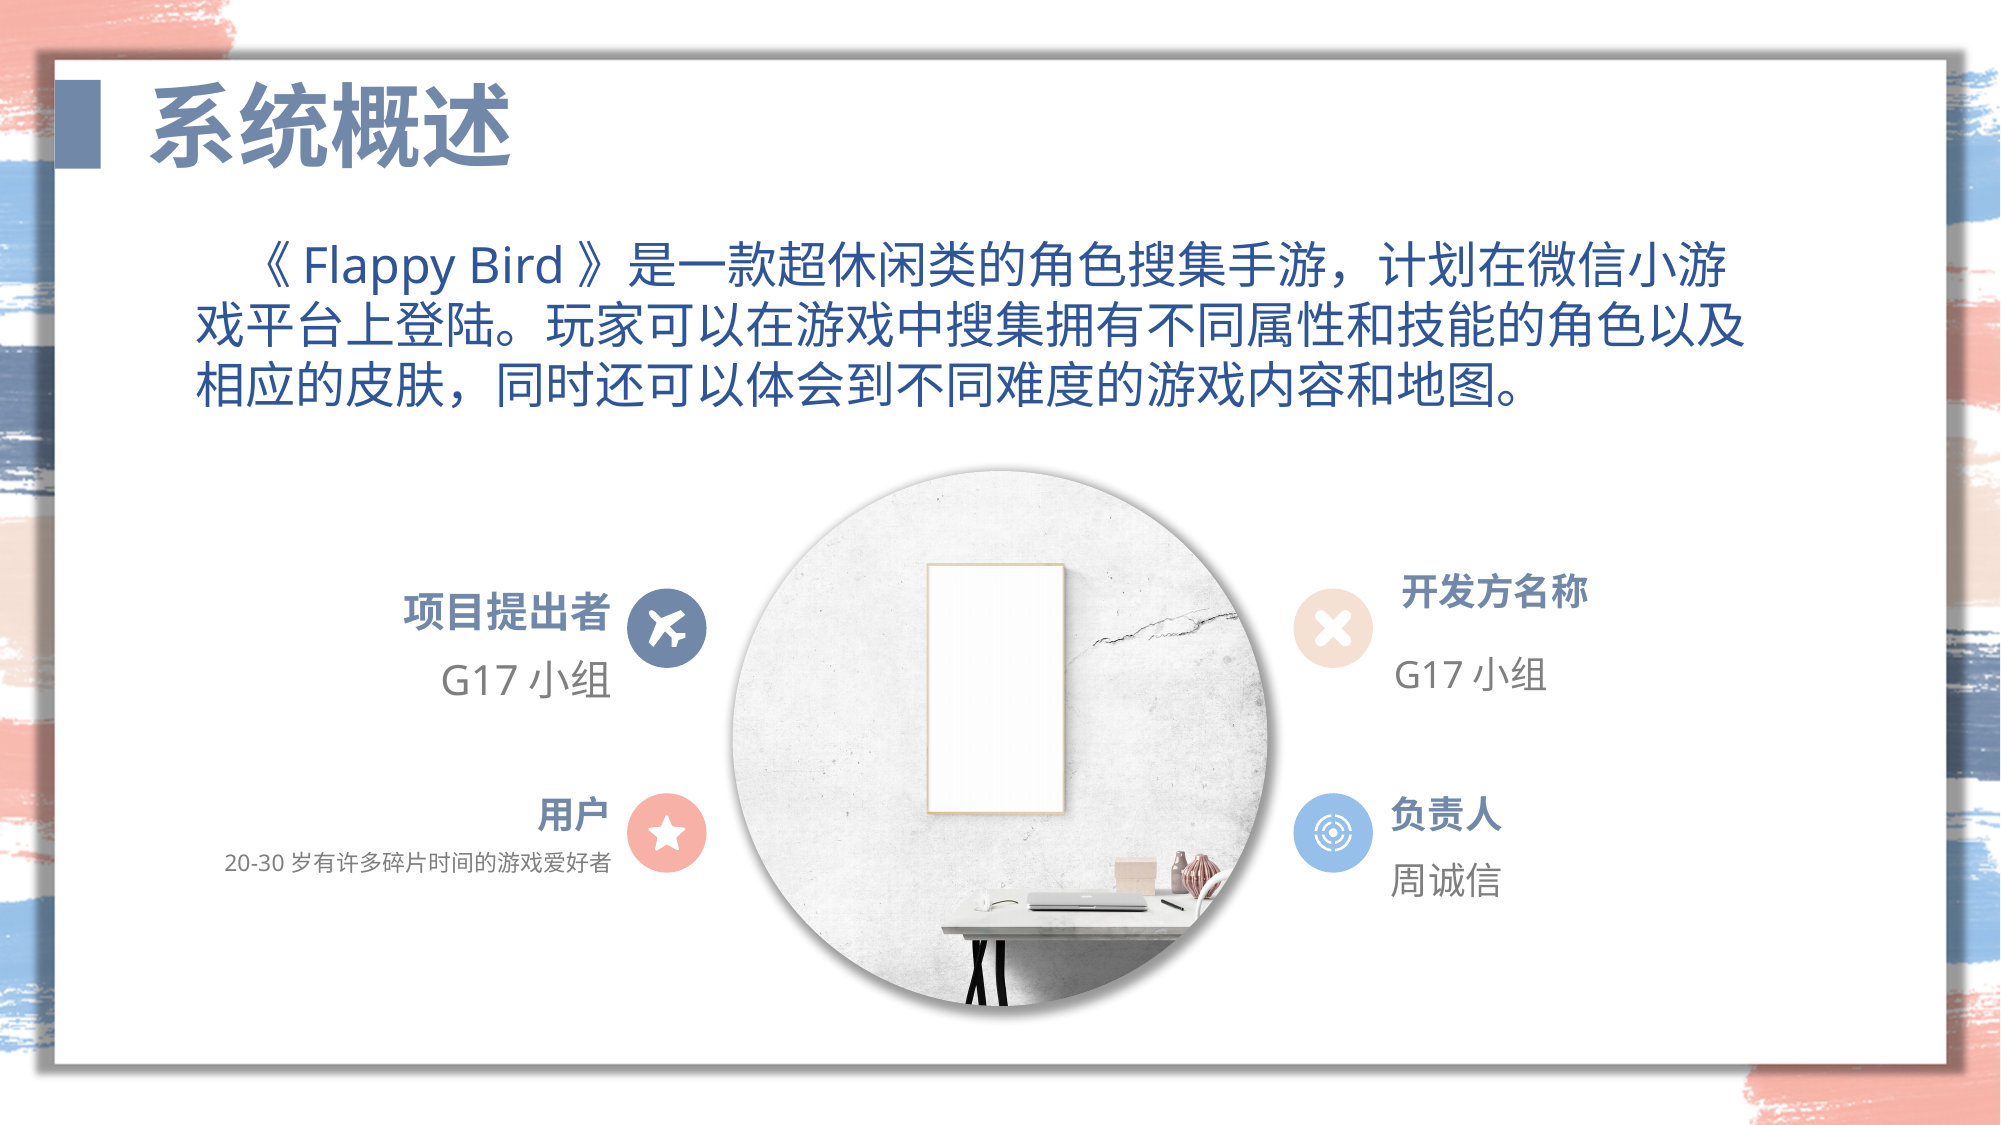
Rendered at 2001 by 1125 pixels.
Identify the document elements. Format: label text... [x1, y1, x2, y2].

text_box 负责人 [1375, 784, 1518, 827]
text_box 开发方名称 [1386, 560, 1604, 621]
text_box 项目提出者 [388, 578, 627, 620]
text_box [647, 813, 687, 852]
text_box G17小组 [1372, 620, 1882, 704]
text_box [627, 587, 708, 669]
text_box [1313, 813, 1354, 853]
text_box 20-30岁有许多碎片时间的游戏爱好者 [118, 827, 628, 883]
text_box G17小组 [118, 620, 628, 711]
text_box [627, 792, 708, 874]
text_box 周诚信 [1375, 827, 1885, 910]
text_box [1292, 792, 1374, 874]
text_box 用户 [521, 784, 627, 827]
text_box [647, 608, 688, 649]
text_box [1292, 587, 1374, 669]
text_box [54, 61, 749, 188]
text_box [731, 469, 1269, 1007]
text_box 《Flappy Bird》是一款超休闲类的角色搜集手游，计划在微信小游戏平台上登陆。玩家可以在游戏中搜集拥有不同属性和技能的角色以及相应的皮肤，同时还可以体会到不同难度的游戏内容和地图。 [180, 226, 1787, 422]
picture [0, 0, 2001, 1125]
text_box [1314, 609, 1353, 648]
